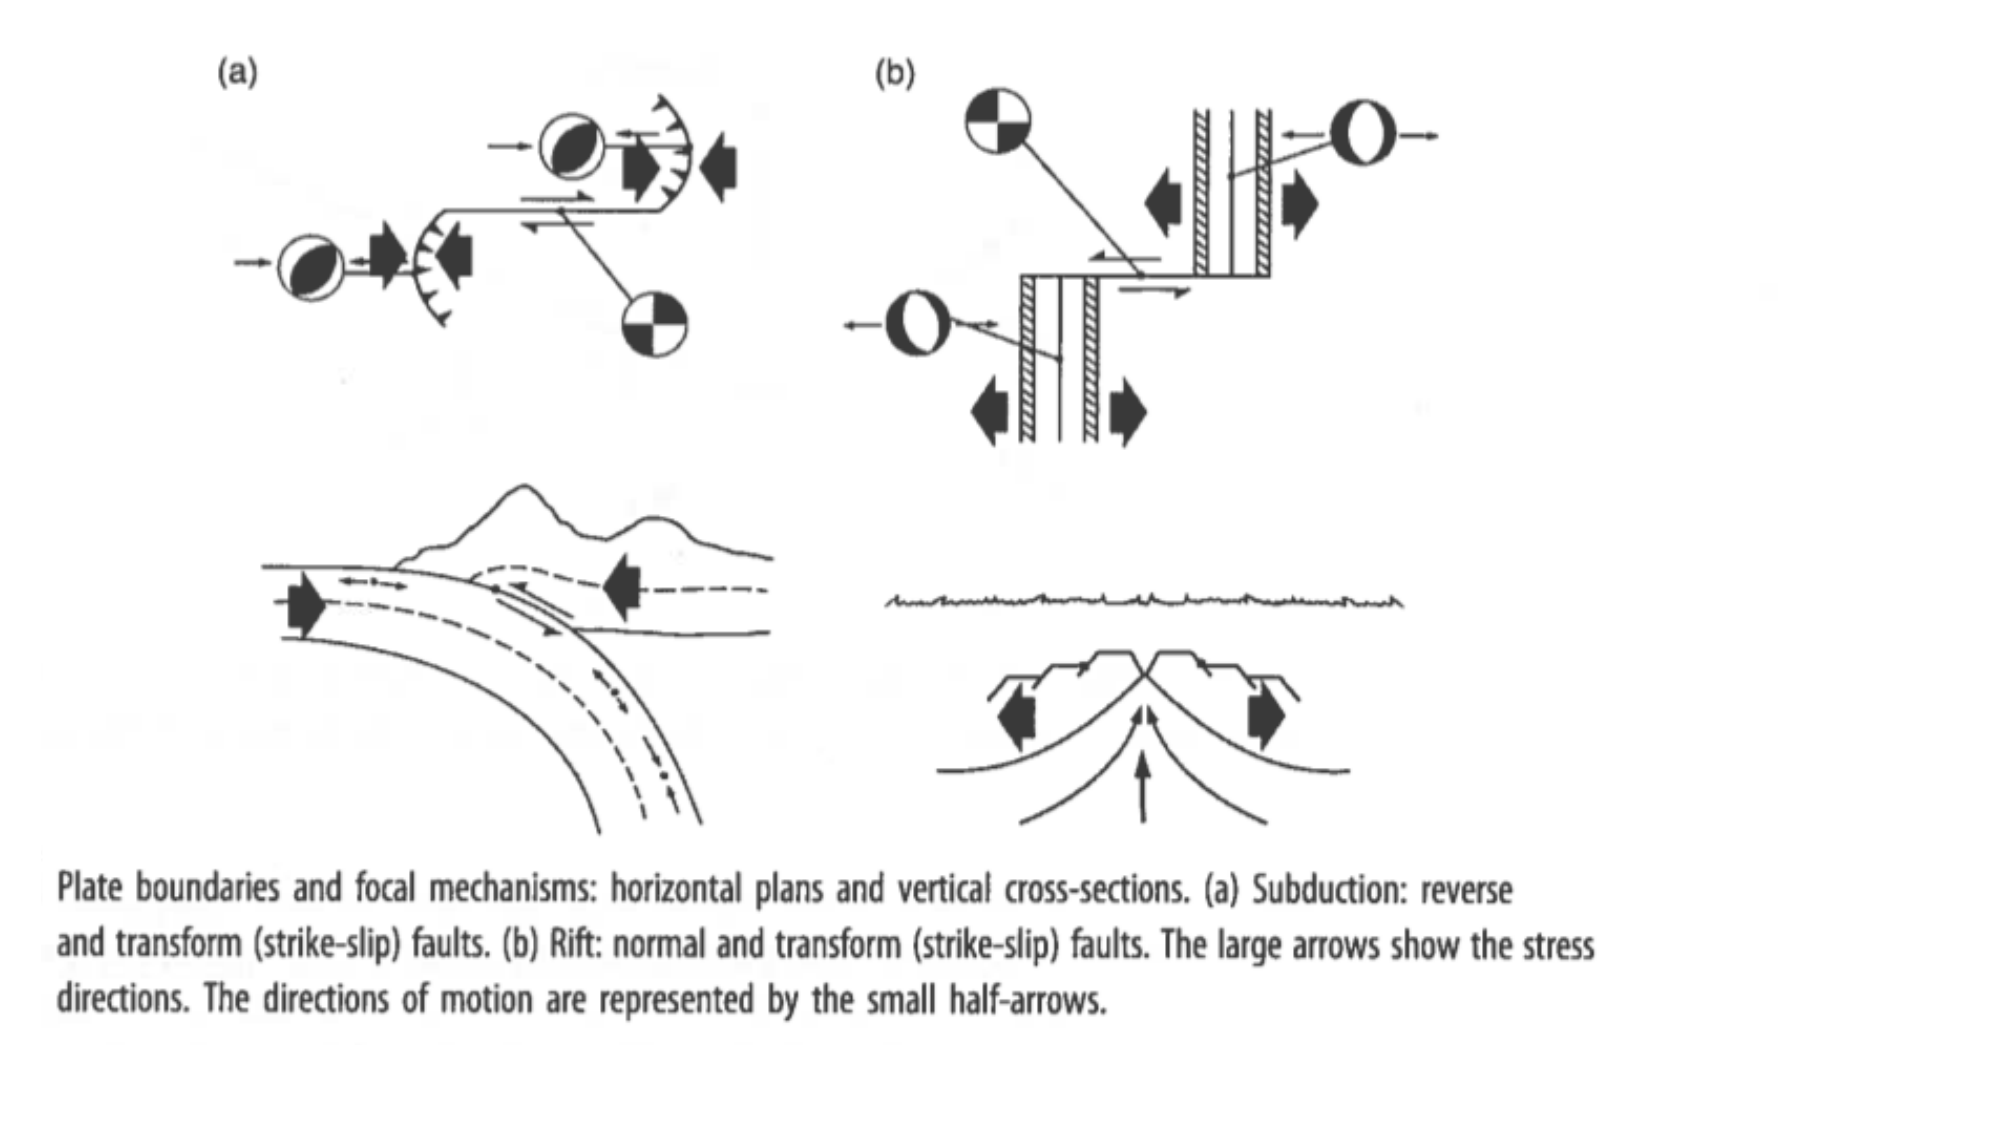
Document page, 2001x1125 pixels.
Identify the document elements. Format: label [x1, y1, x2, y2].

picture [41, 21, 1853, 1045]
